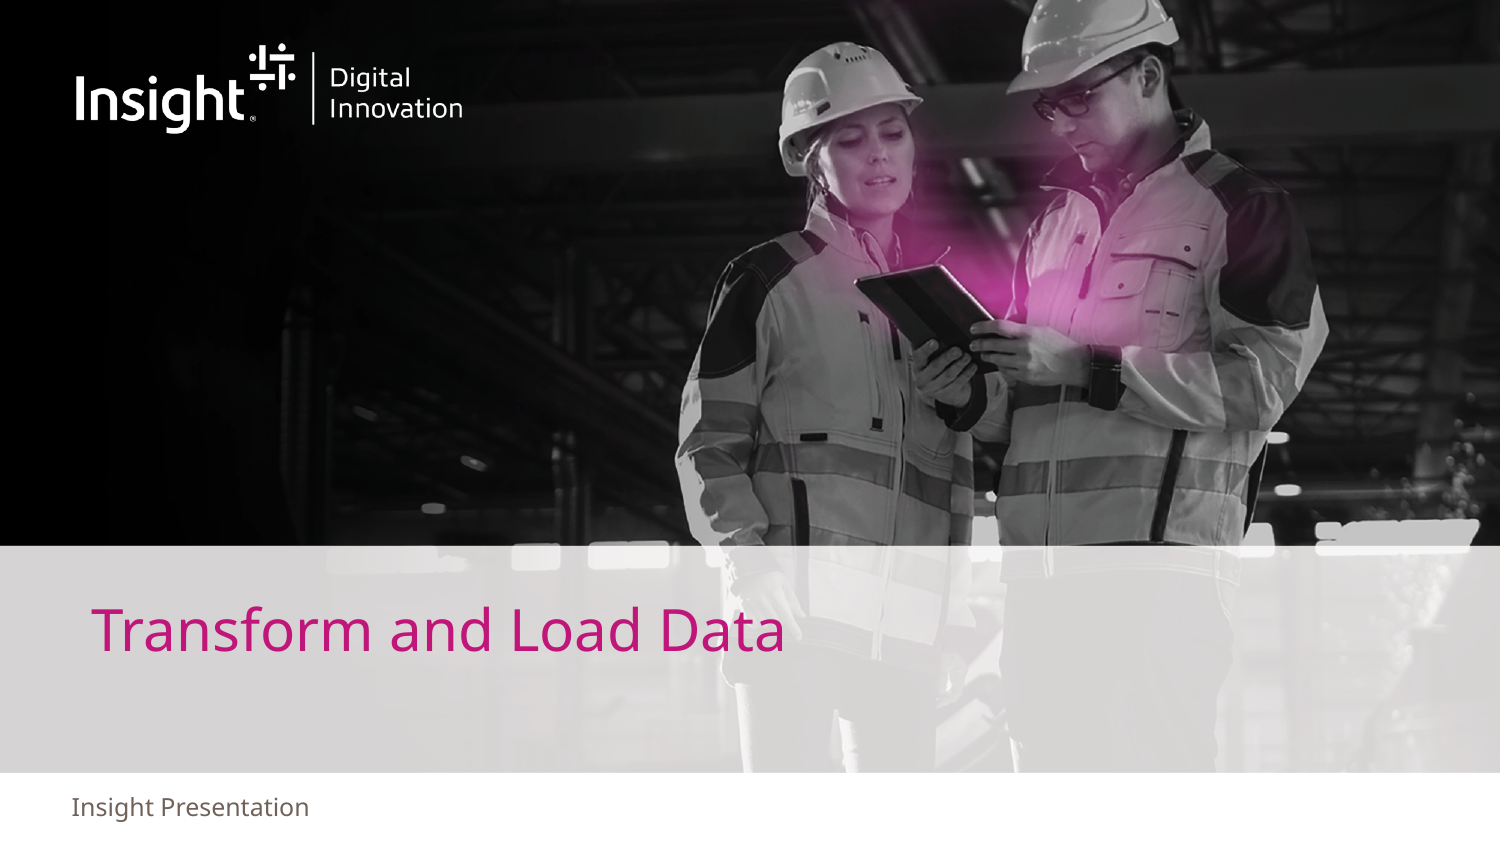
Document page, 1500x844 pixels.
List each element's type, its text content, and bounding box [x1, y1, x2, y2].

picture [0, 0, 1500, 844]
title Transform and Load Data [76, 556, 1349, 672]
